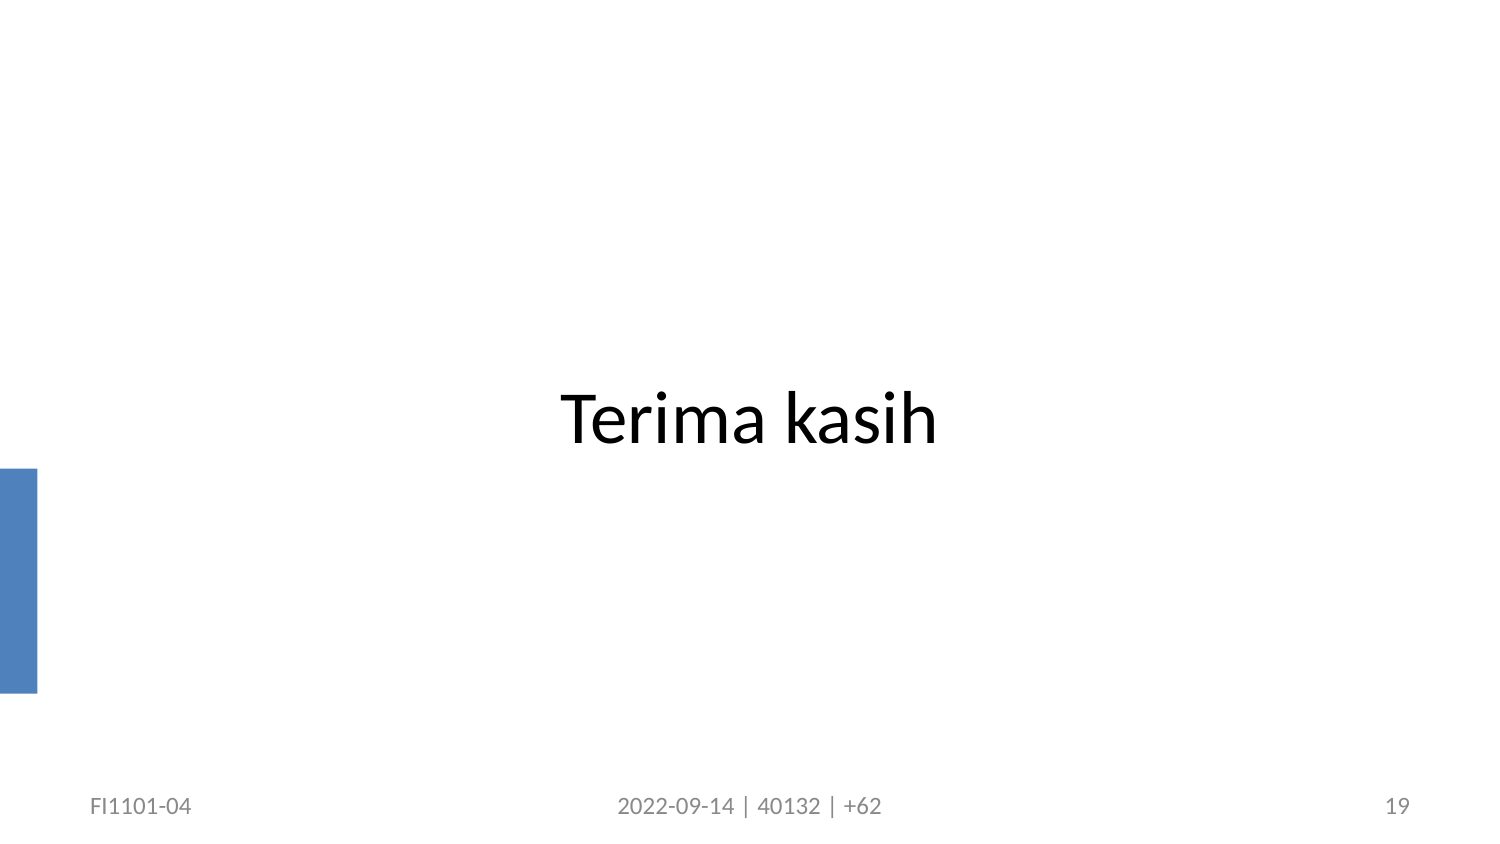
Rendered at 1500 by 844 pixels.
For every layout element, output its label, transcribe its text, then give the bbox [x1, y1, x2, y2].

footer 2022-09-14 | 40132 | +62 [512, 782, 988, 827]
slide_number 19 [1074, 782, 1425, 827]
slide_number FI1101-04 [75, 782, 463, 827]
title Terima kasih [74, 342, 1426, 484]
